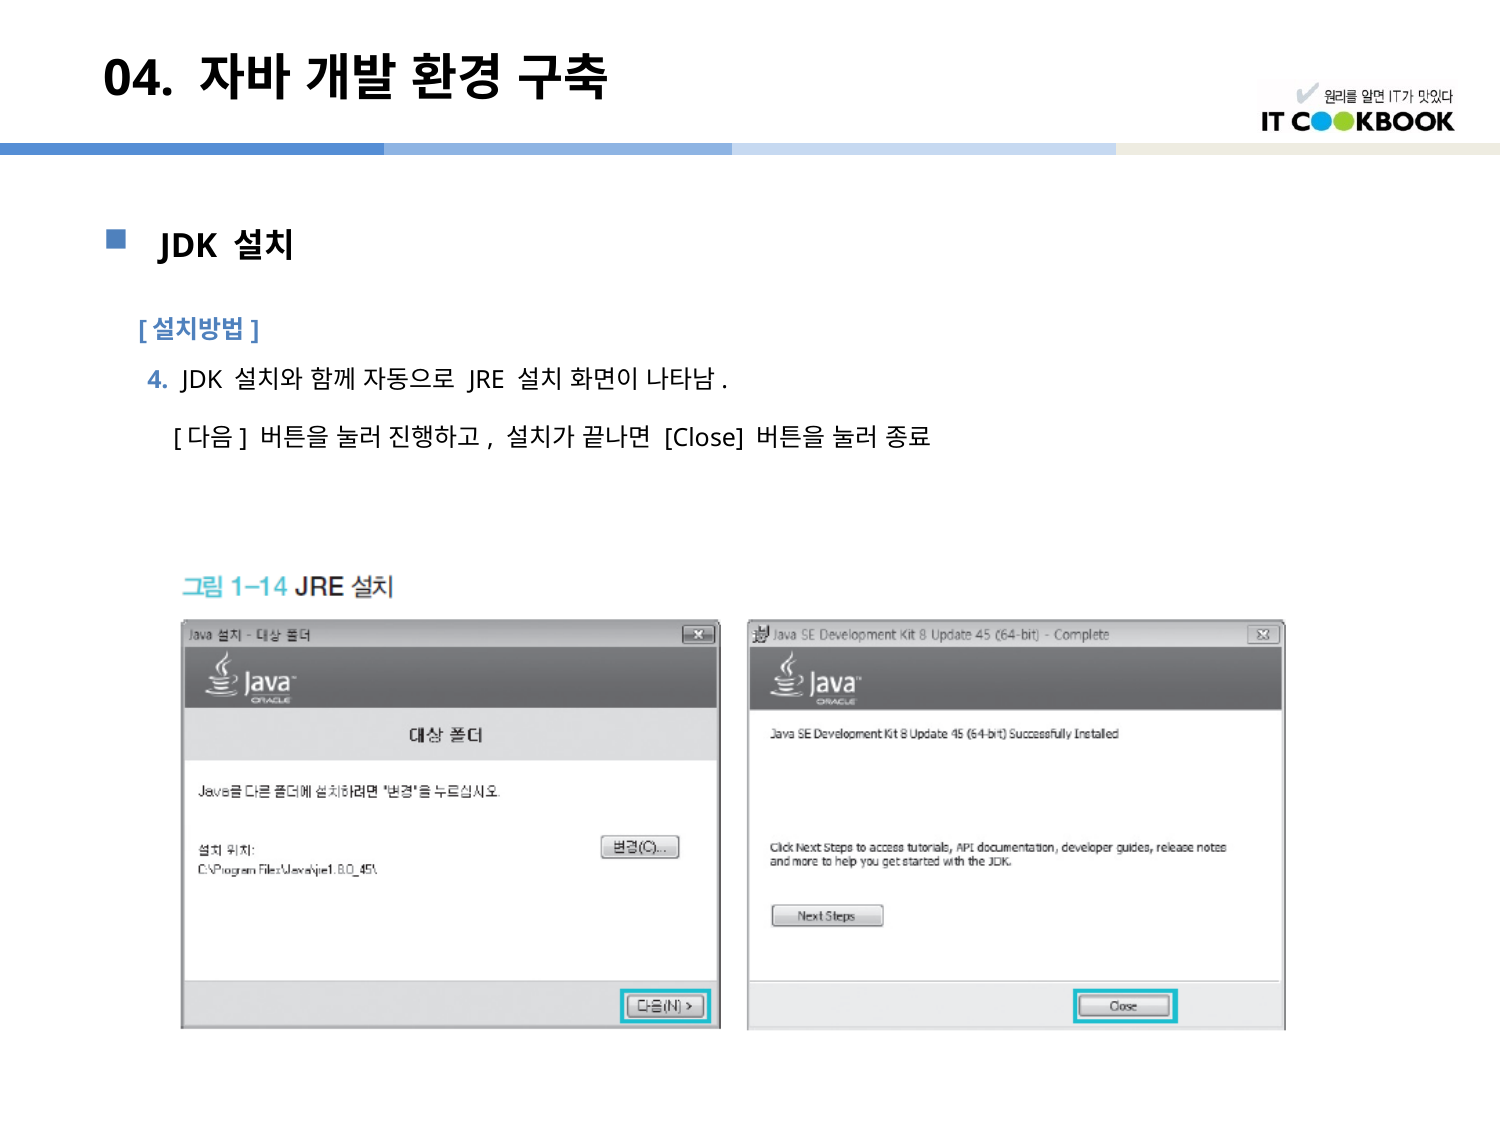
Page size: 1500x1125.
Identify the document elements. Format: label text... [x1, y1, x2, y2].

picture [1257, 79, 1458, 133]
list JDK 설치 [88, 196, 1436, 290]
text_box [설치방법] 4. JDK 설치와 함께 자동으로 JRE 설치 화면이 나타남. [다음] 버튼을 눌러 진행하고, 설치가 끝나면 [Close] 버튼을 눌러 종료 [88, 290, 1436, 575]
title 04. 자바 개발 환경 구축 [88, 30, 1211, 121]
picture [174, 571, 1297, 1036]
